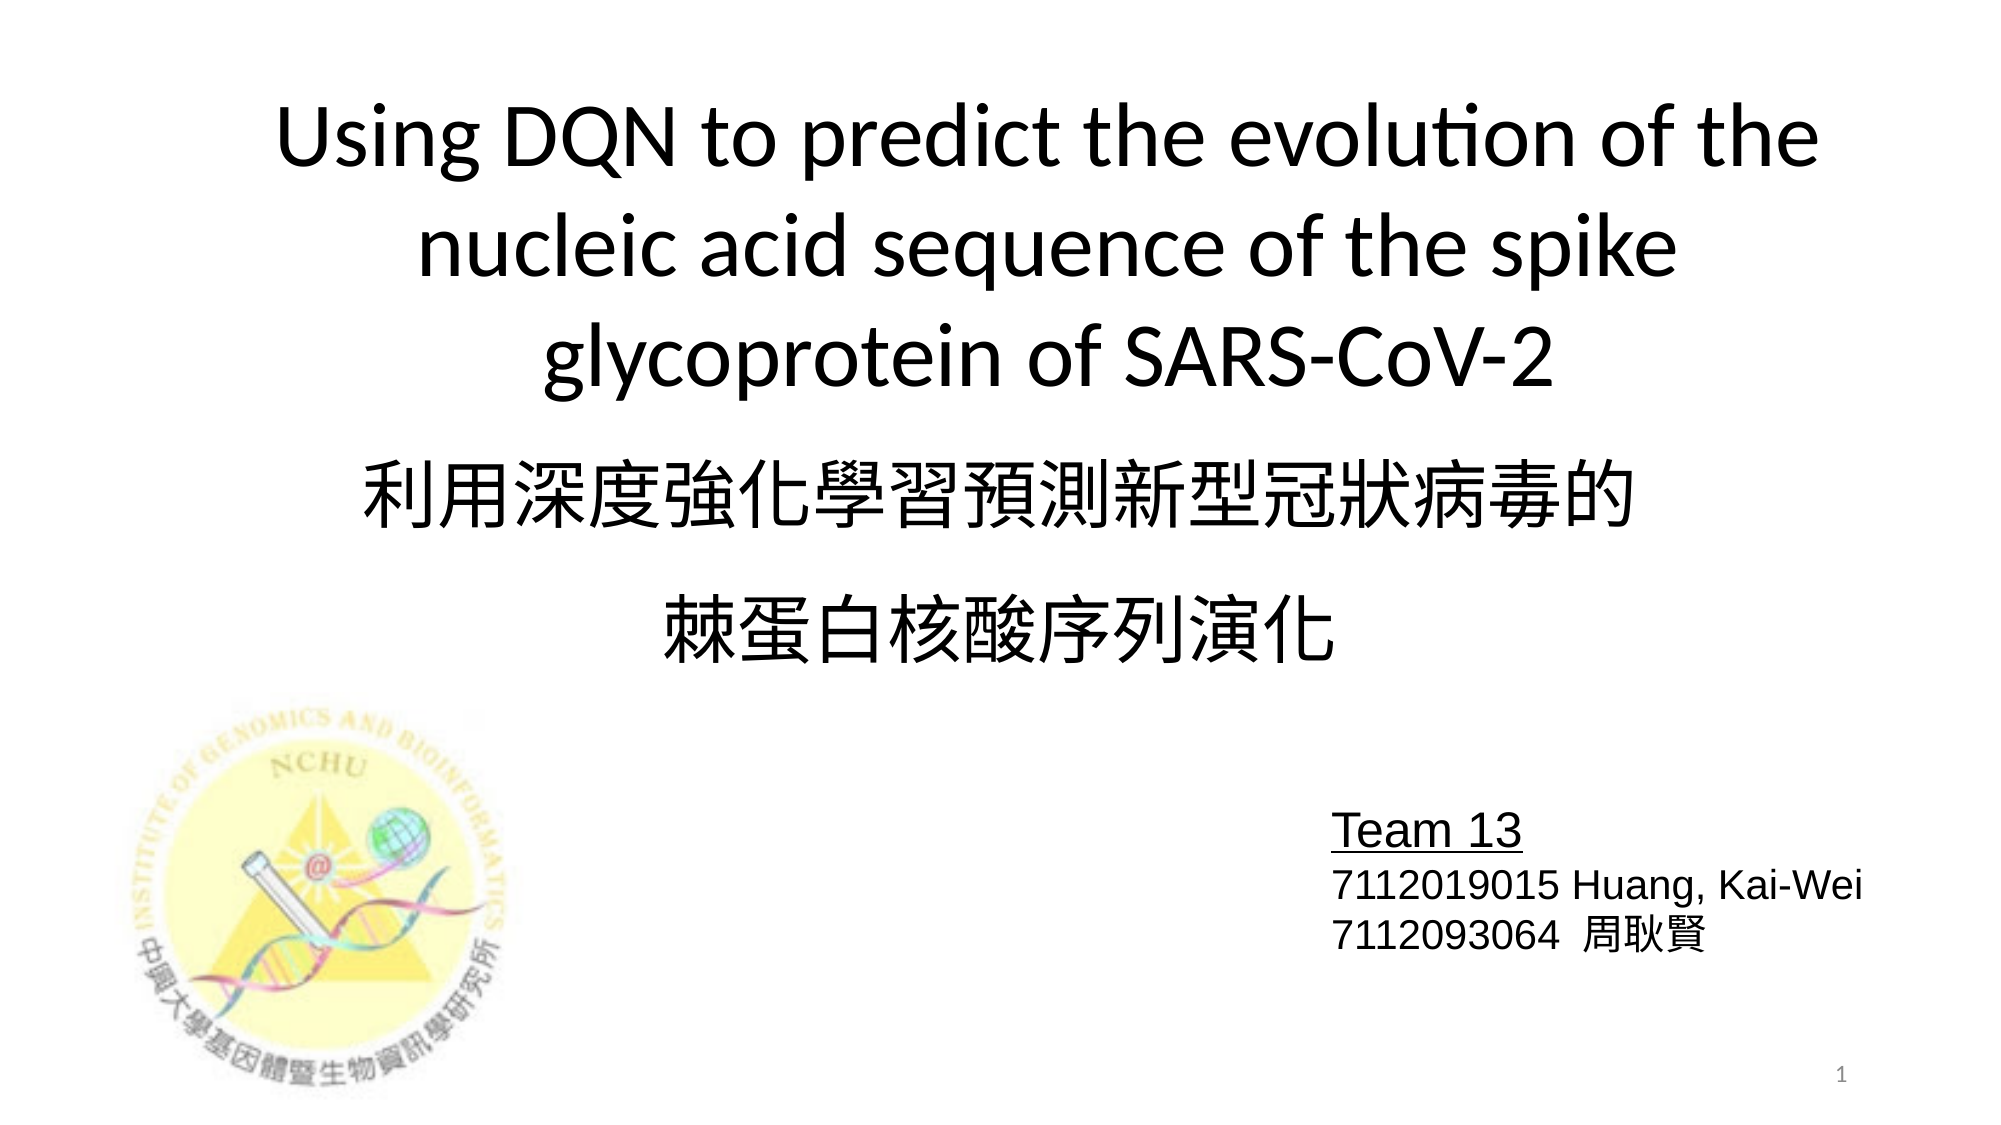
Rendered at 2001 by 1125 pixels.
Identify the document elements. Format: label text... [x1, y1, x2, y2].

text_box 利用深度強化學習預測新型冠狀病毒的 棘蛋白核酸序列演化 [249, 449, 1750, 680]
picture [0, 692, 686, 1124]
text_box Team 13 7112019015 Huang, Kai-Wei 7112093064 周耿賢 [1316, 790, 1879, 966]
text_box Using DQN to predict the evolution of the nucleic acid sequence of the spike glycoprotein of SARS-CoV-2 [249, 67, 1849, 412]
slide_number 1 [1412, 1042, 1863, 1103]
